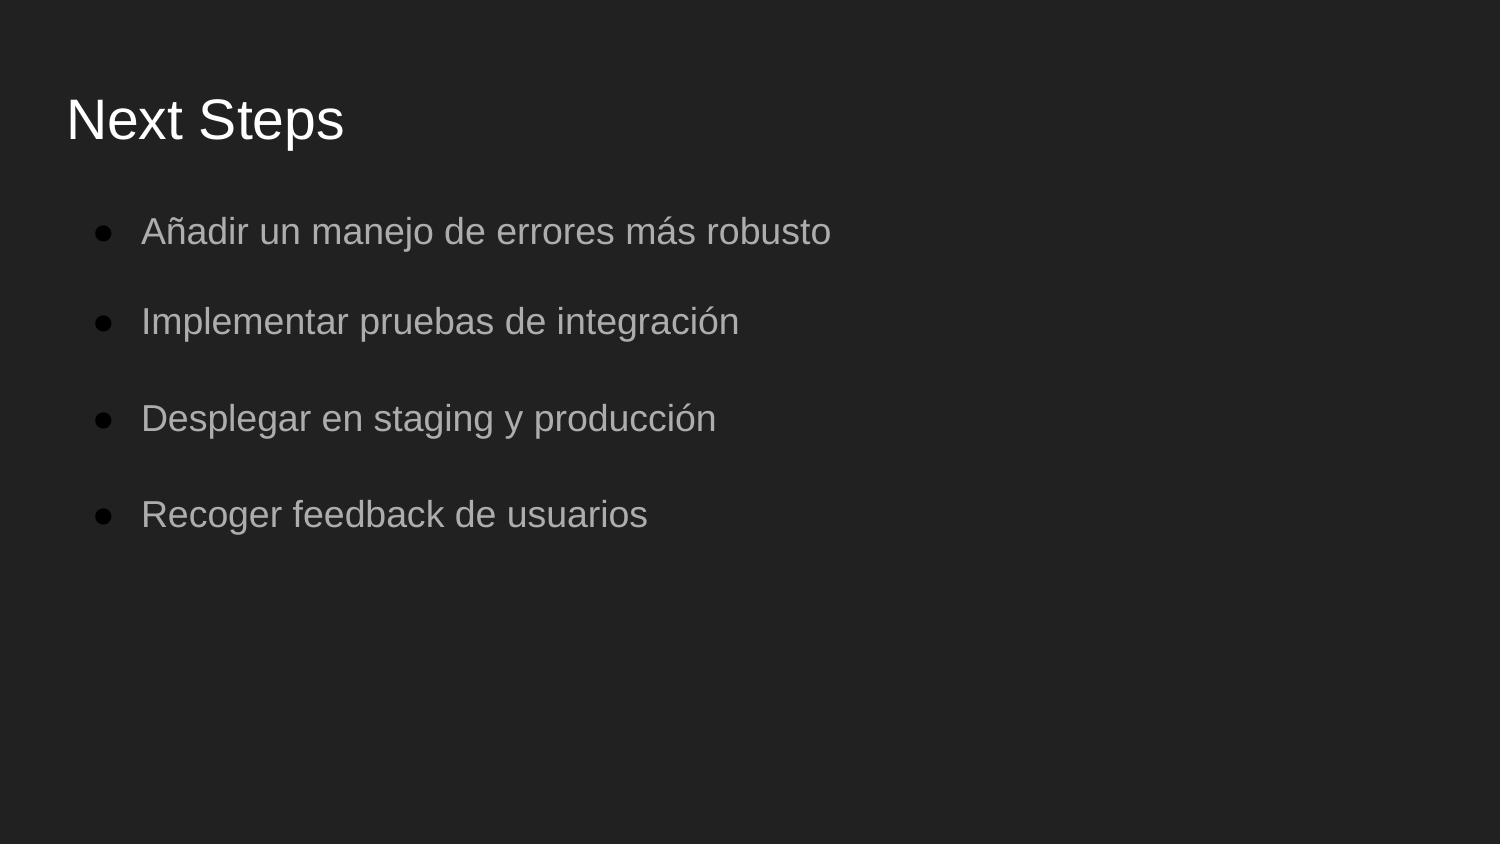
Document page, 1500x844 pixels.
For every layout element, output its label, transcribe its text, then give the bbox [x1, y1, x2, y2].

title Next Steps [51, 72, 1449, 167]
list Añadir un manejo de errores más robusto Implementar pruebas de integración Desplegar en staging y producción Recoger feedback de usuarios [51, 189, 1449, 750]
